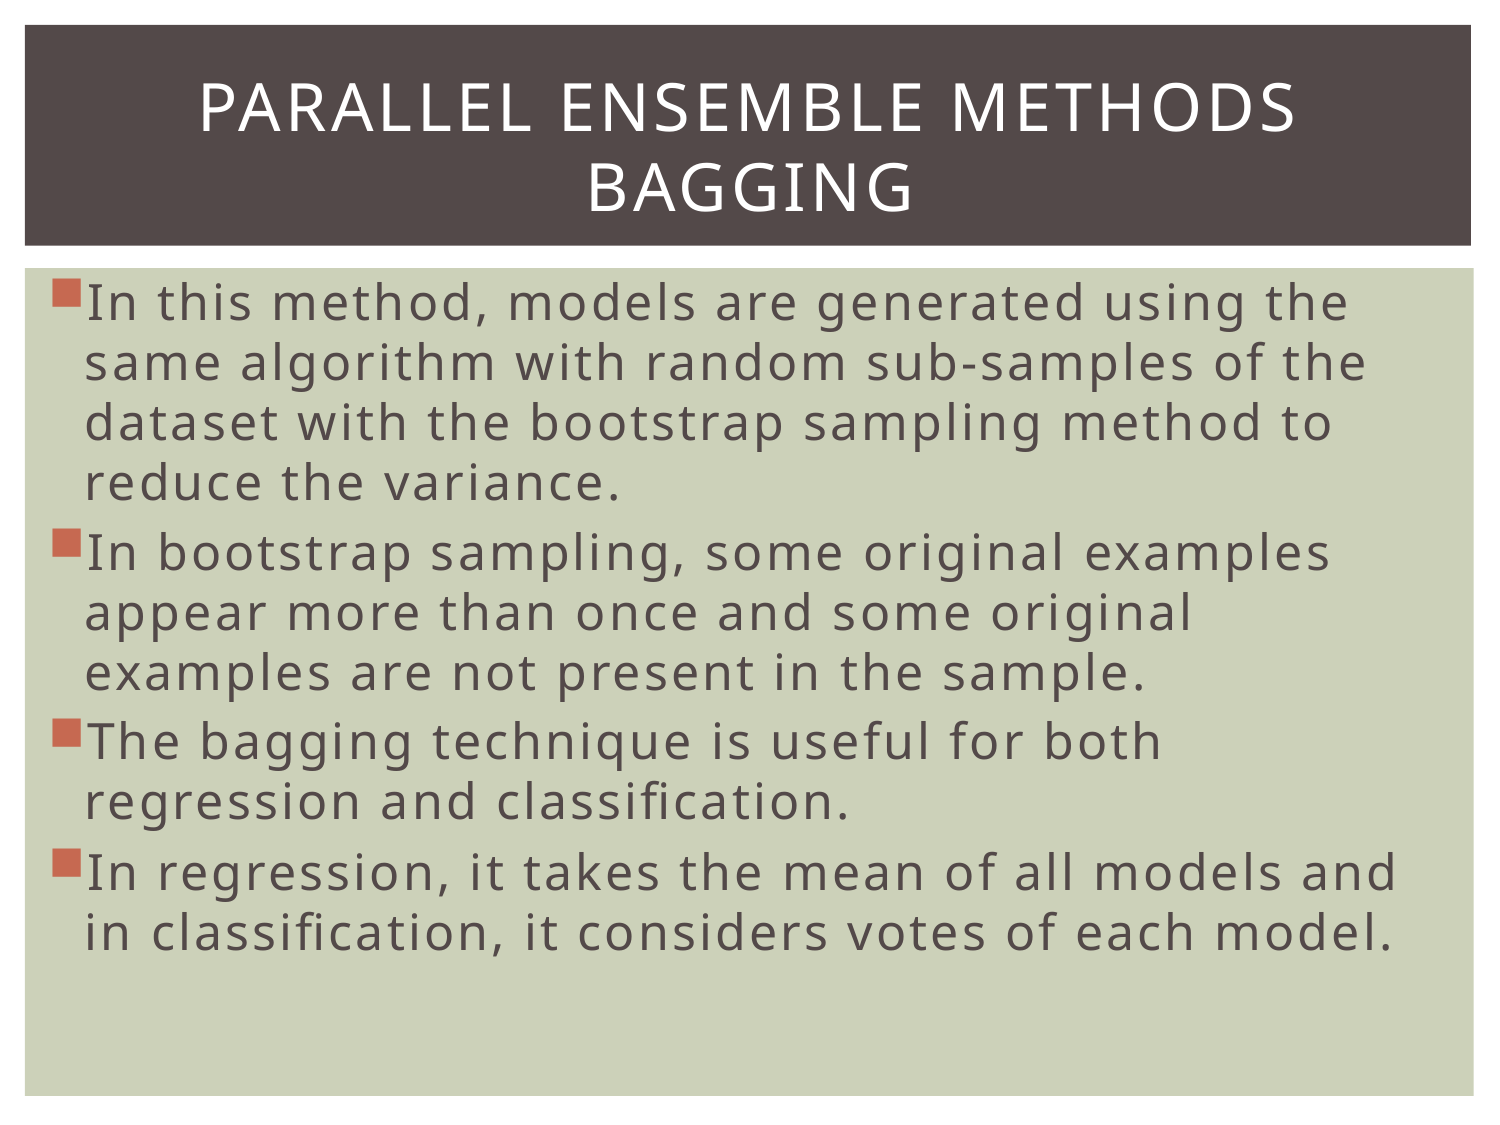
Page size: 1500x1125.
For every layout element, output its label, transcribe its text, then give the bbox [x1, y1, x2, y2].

list In this method, models are generated using the same algorithm with random sub-samples of the dataset with the bootstrap sampling method to reduce the variance. In bootstrap sampling, some original examples appear more than once and some original examples are not present in the sample. The bagging technique is useful for both regression and classification. In regression, it takes the mean of all models and in classification, it considers votes of each model. [24, 262, 1463, 986]
title Parallel ensemble methods bagging [62, 58, 1438, 232]
